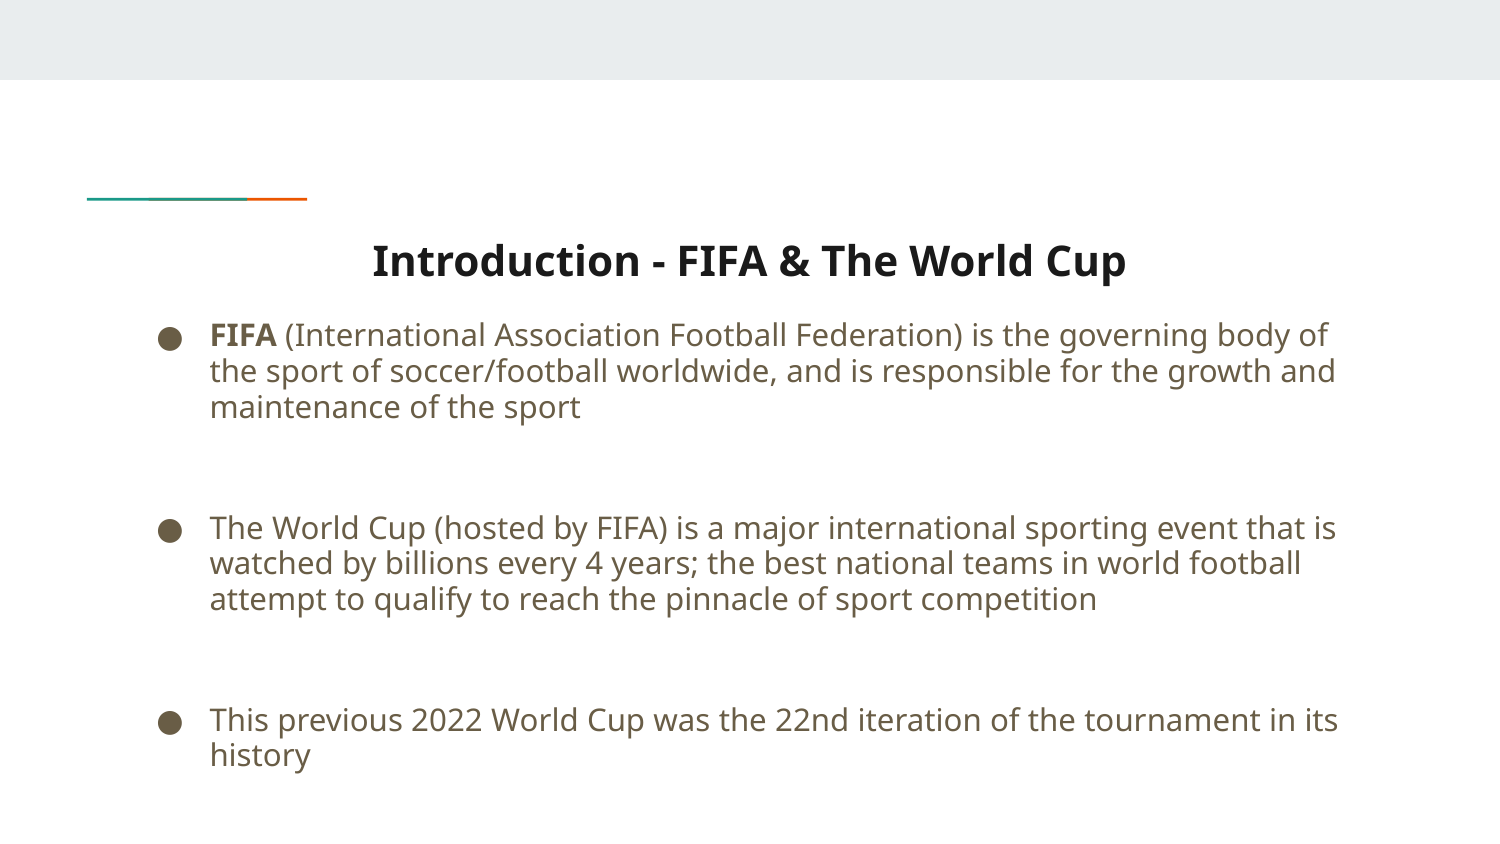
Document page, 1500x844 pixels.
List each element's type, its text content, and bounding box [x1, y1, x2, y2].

title Introduction - FIFA & The World Cup [119, 216, 1381, 303]
list FIFA (International Association Football Federation) is the governing body of the sport of soccer/football worldwide, and is responsible for the growth and maintenance of the sport The World Cup (hosted by FIFA) is a major international sporting event that is watched by billions every 4 years; the best national teams in world football attempt to qualify to reach the pinnacle of sport competition This previous 2022 World Cup was the 22nd iteration of the tournament in its history [119, 303, 1381, 675]
